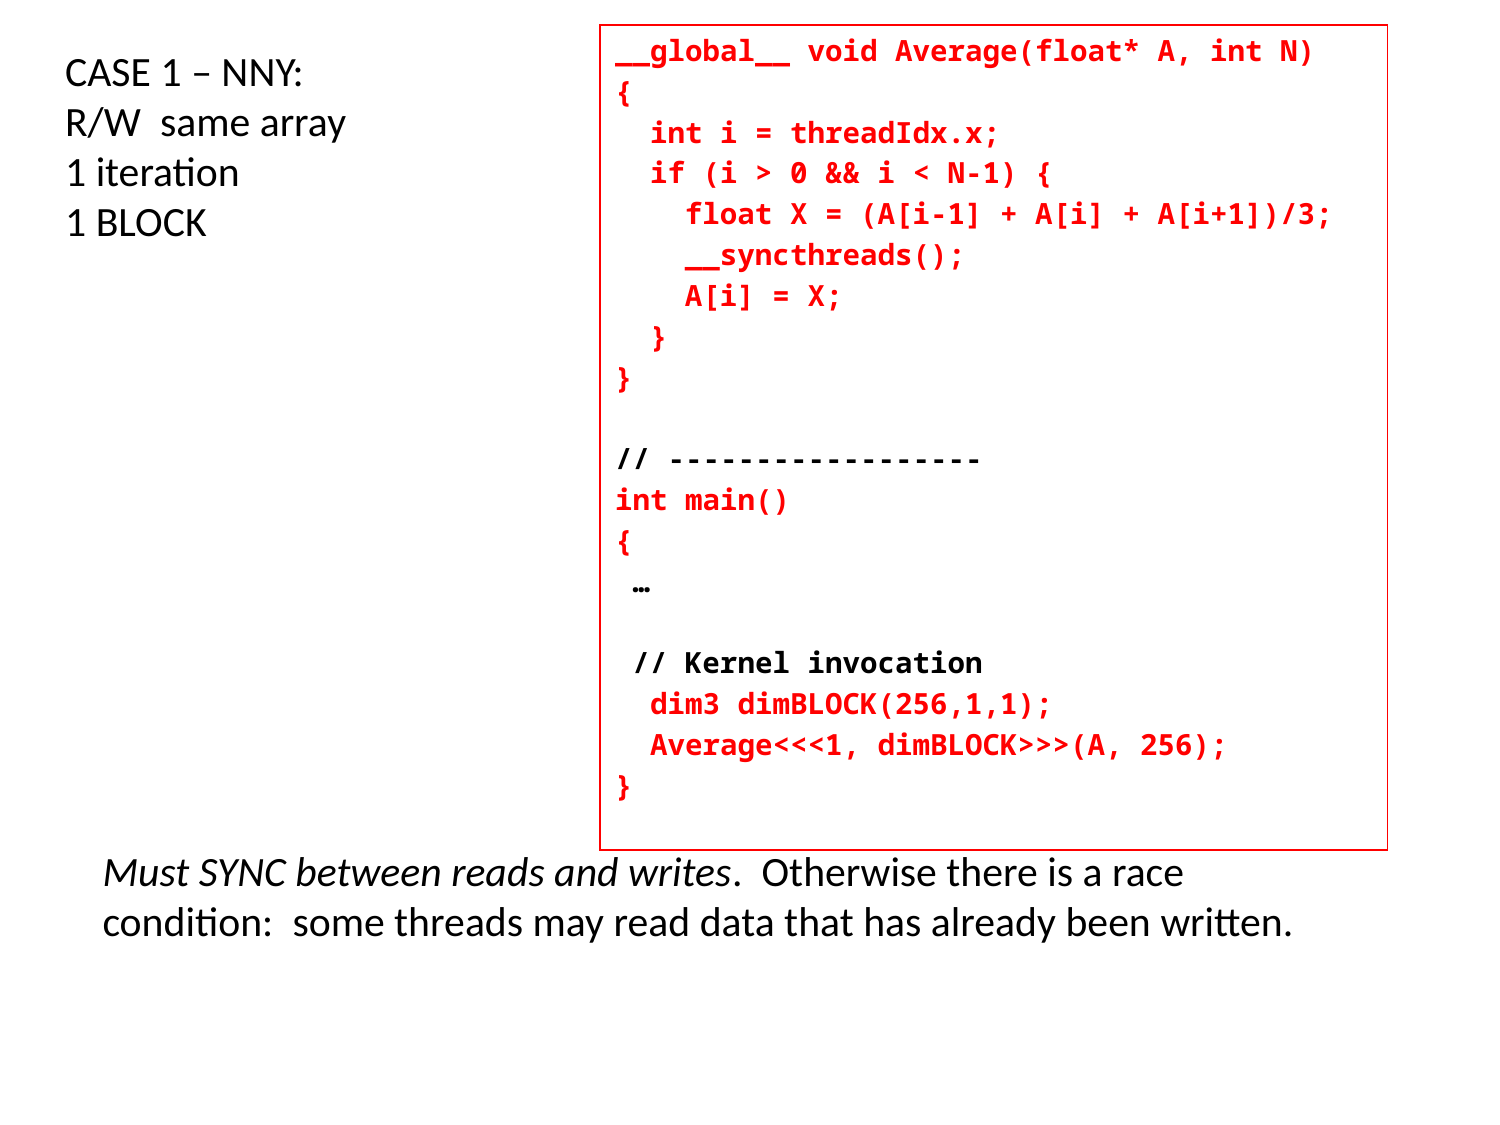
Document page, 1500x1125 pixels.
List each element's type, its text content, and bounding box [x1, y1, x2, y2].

text_box Must SYNC between reads and writes. Otherwise there is a race condition: some threads may read data that has already been written. [87, 837, 1375, 1075]
text_box __global__ void Average(float* A, int N) { int i = threadIdx.x; if (i > 0 && i < N-1) { float X = (A[i-1] + A[i] + A[i+1])/3; __syncthreads(); A[i] = X; } } // ------------------ int main() { … // Kernel invocation dim3 dimBLOCK(256,1,1); Average<<<1, dimBLOCK>>>(A, 256); } [600, 24, 1388, 850]
list CASE 1 – NNY: R/W same array 1 iteration 1 BLOCK [49, 37, 526, 438]
